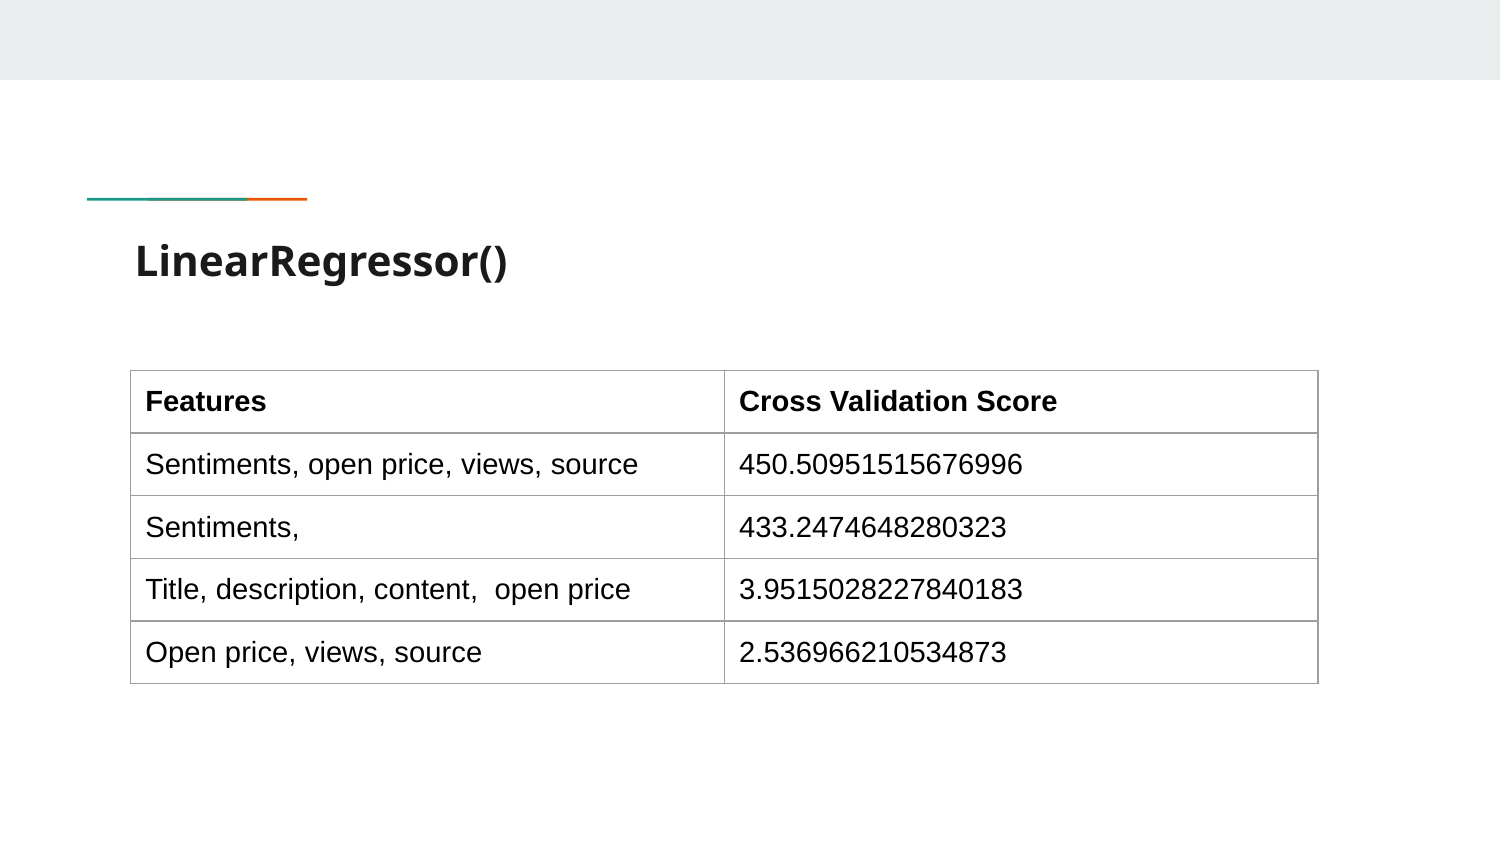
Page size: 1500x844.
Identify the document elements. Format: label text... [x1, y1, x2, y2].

title LinearRegressor() [119, 216, 1381, 305]
table_cell Open price, views, source [131, 622, 724, 683]
table_cell Title, description, content, open price [131, 559, 724, 620]
table_cell 450.50951515676996 [725, 434, 1317, 495]
table_cell 2.536966210534873 [725, 622, 1317, 683]
table_cell Sentiments, open price, views, source [131, 434, 724, 495]
table_cell 433.2474648280323 [725, 496, 1317, 558]
table_cell Sentiments, [131, 496, 724, 558]
table_header Cross Validation Score [725, 371, 1317, 432]
table_header Features [131, 371, 724, 432]
table_cell 3.9515028227840183 [725, 559, 1317, 620]
